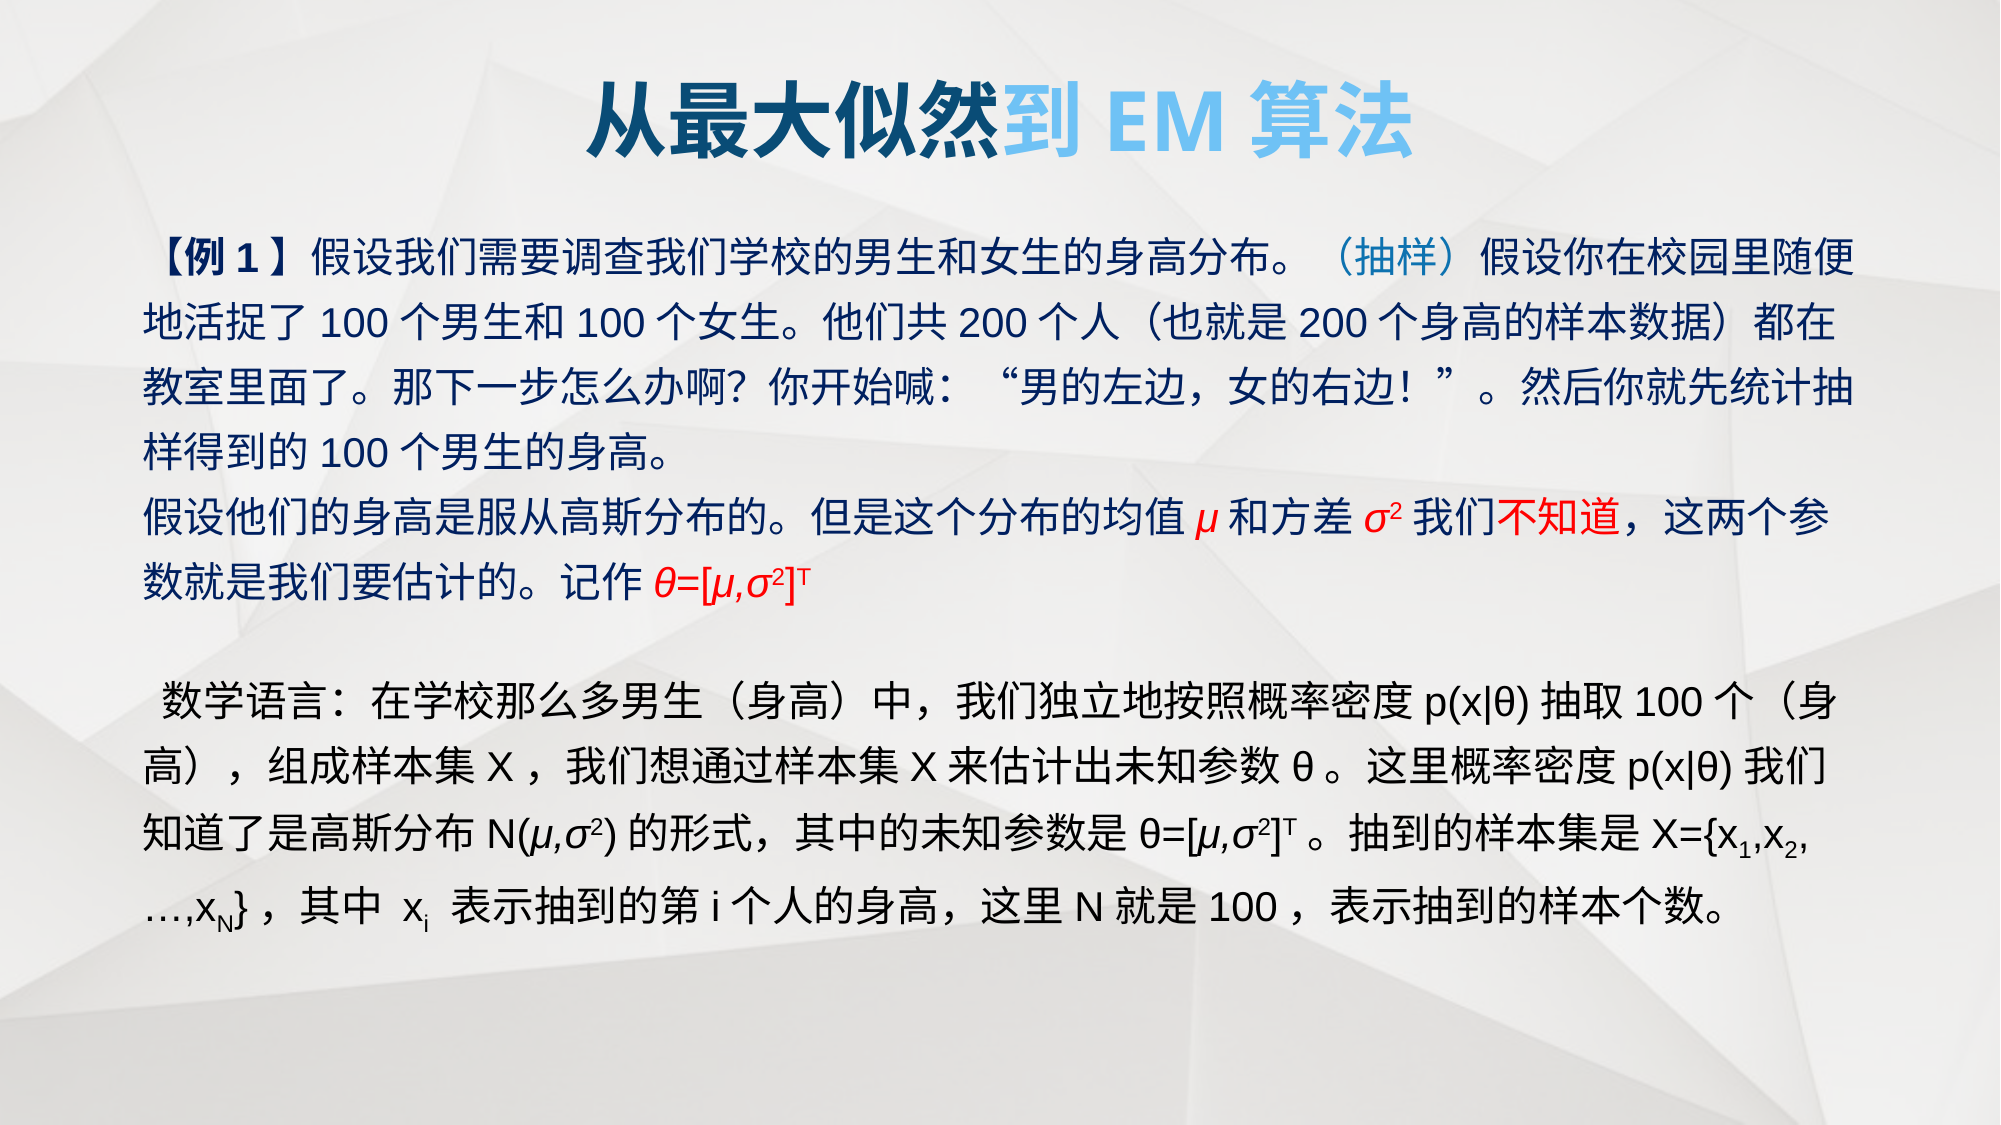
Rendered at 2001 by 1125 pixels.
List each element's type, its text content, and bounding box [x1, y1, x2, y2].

text_box 【例1】假设我们需要调查我们学校的男生和女生的身高分布。（抽样）假设你在校园里随便地活捉了100个男生和100个女生。他们共200个人（也就是200个身高的样本数据）都在教室里面了。那下一步怎么办啊？你开始喊：“男的左边，女的右边！”。然后你就先统计抽样得到的100个男生的身高。 假设他们的身高是服从高斯分布的。但是这个分布的均值μ和方差σ2我们不知道，这两个参数就是我们要估计的。记作θ=[μ,σ2]T [127, 208, 1873, 614]
text_box 数学语言：在学校那么多男生（身高）中，我们独立地按照概率密度p(x|θ)抽取100个（身高），组成样本集X，我们想通过样本集X来估计出未知参数θ。这里概率密度p(x|θ)我们知道了是高斯分布N(μ,σ2)的形式，其中的未知参数是θ=[μ,σ2]T。抽到的样本集是X={x1,x2,…,xN}，其中 xi 表示抽到的第i个人的身高，这里N就是100，表示抽到的样本个数。 [127, 651, 1873, 945]
text_box 从最大似然到EM算法 [569, 30, 1431, 176]
